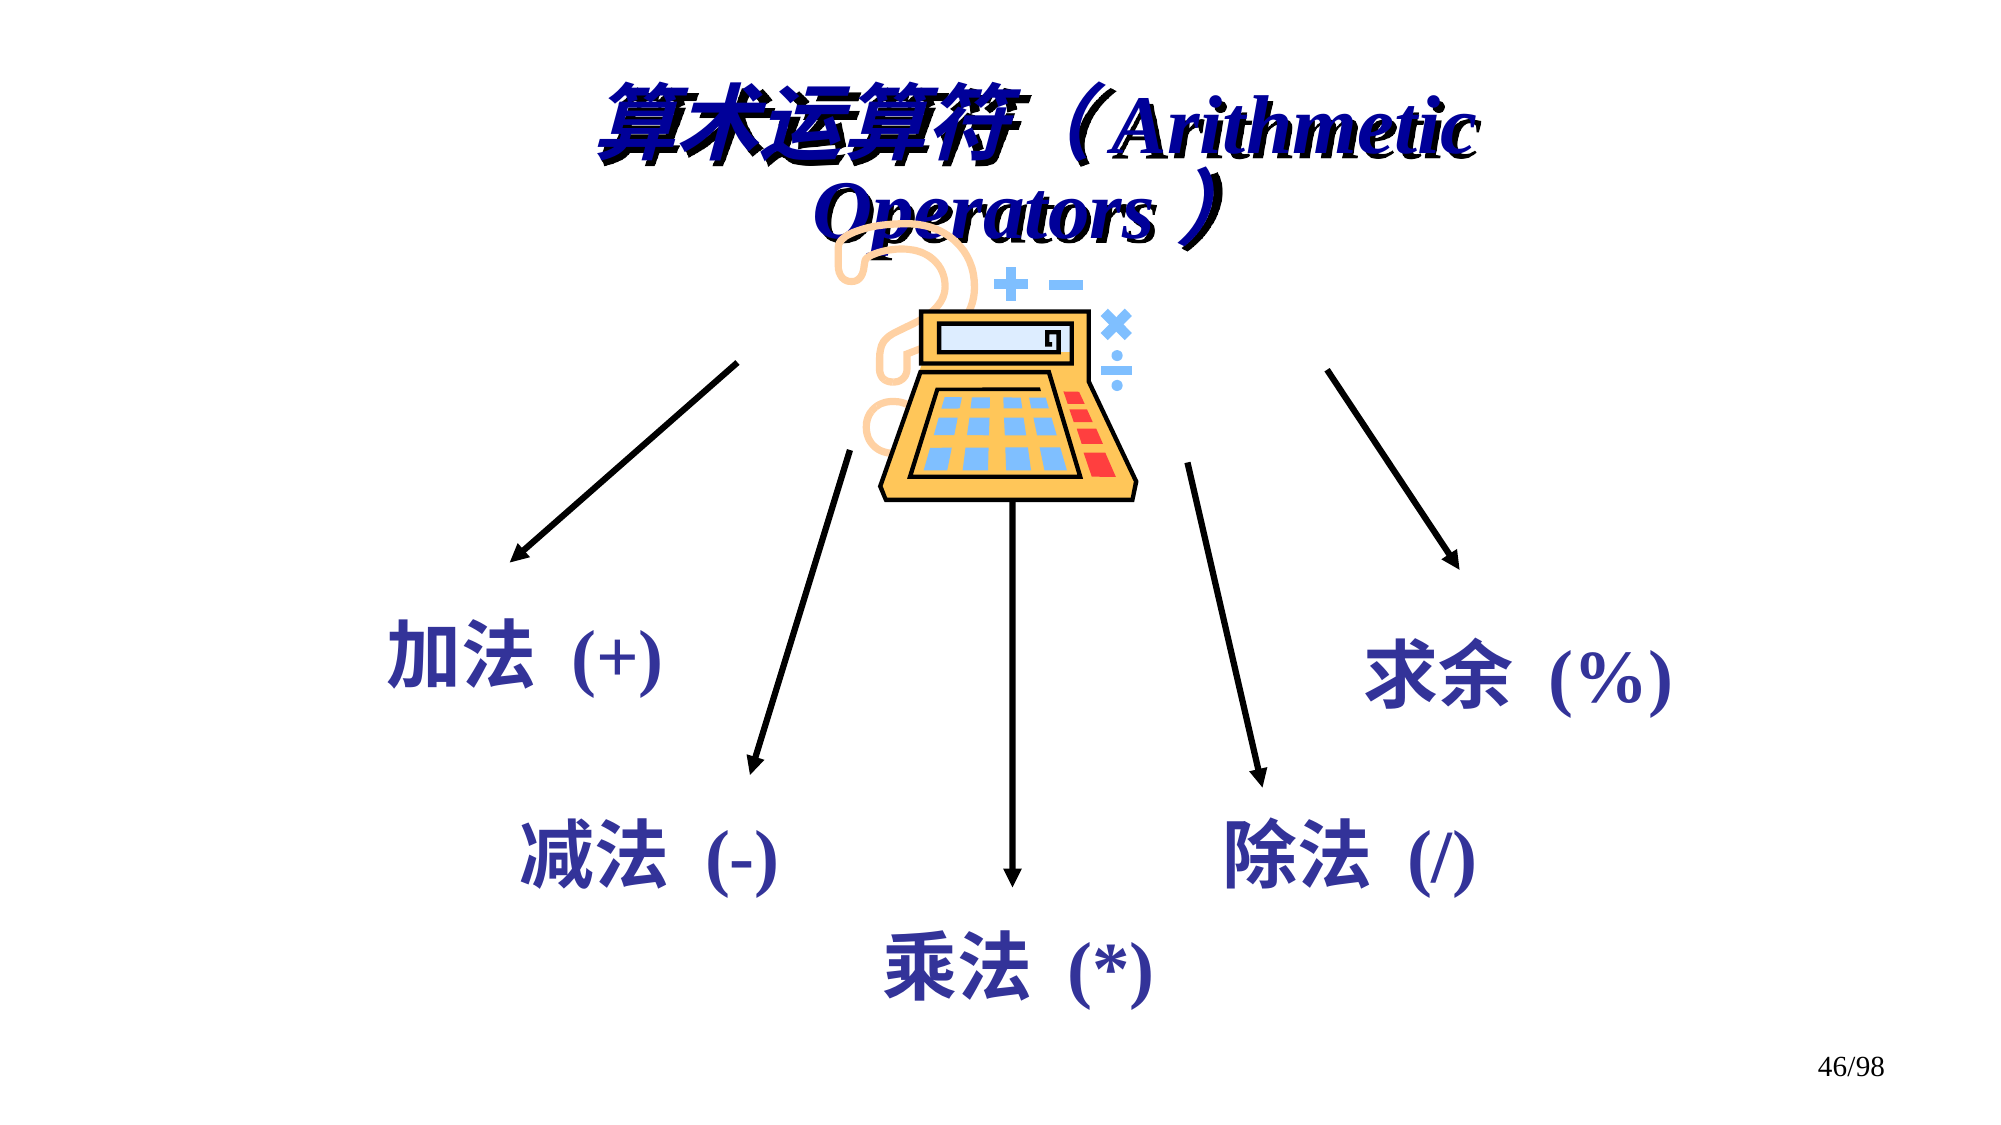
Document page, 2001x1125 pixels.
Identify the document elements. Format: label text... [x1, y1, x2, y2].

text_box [312, 362, 738, 706]
title 算术运算符（Arithmetic Operators） [361, 101, 1710, 240]
picture [834, 219, 1139, 503]
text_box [1287, 369, 1751, 726]
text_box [1087, 462, 1613, 906]
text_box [699, 462, 1338, 1018]
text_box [387, 449, 829, 906]
